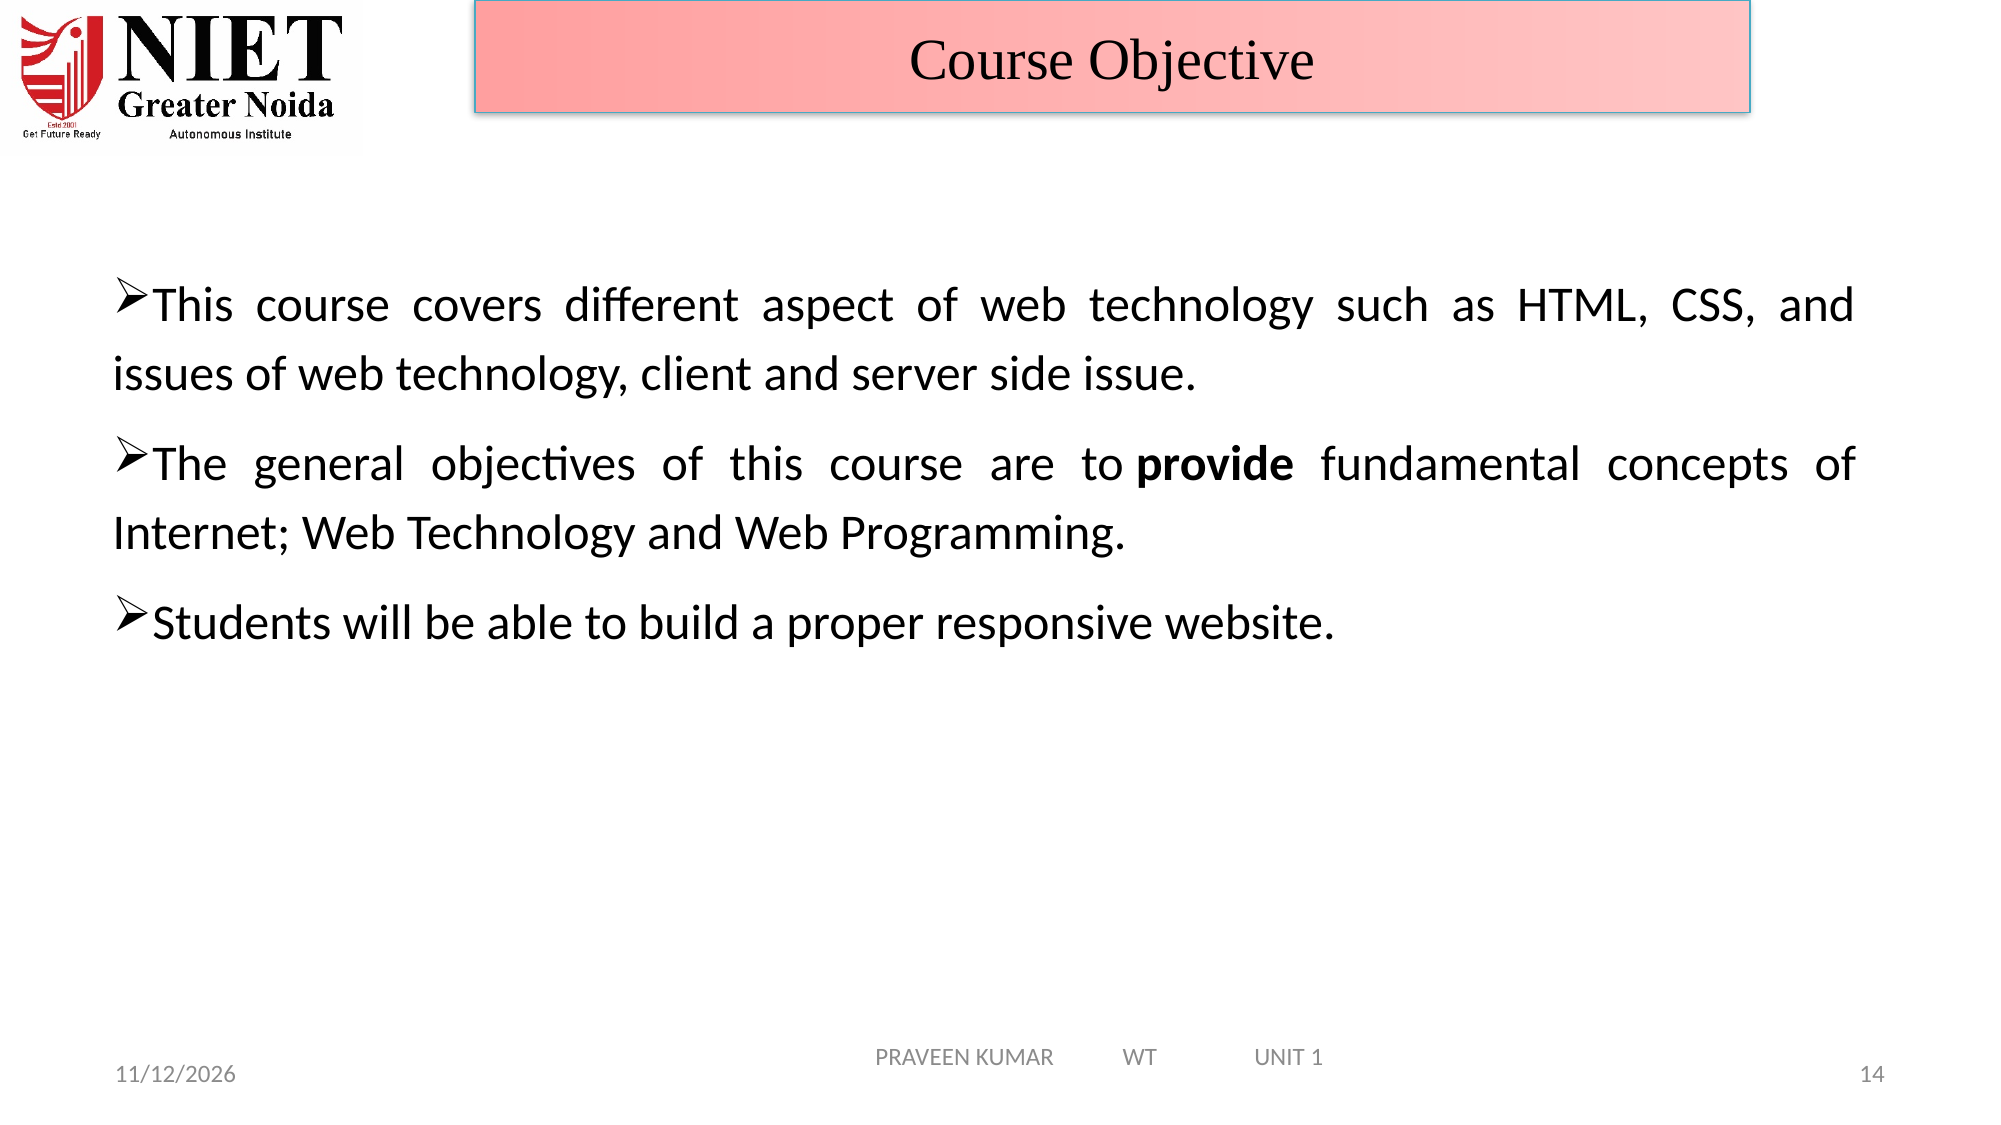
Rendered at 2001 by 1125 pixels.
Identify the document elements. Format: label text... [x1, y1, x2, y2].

slide_number 14 [1433, 1042, 1900, 1103]
footer PRAVEEN KUMAR WT UNIT 1 [712, 1025, 1488, 1085]
picture [0, 0, 363, 156]
text_box This course covers different aspect of web technology such as HTML, CSS, and issues of web technology, client and server side issue. The general objectives of this course are to provide fundamental concepts of Internet; Web Technology and Web Programming. Students will be able to build a proper responsive website. [97, 255, 1872, 657]
text_box Course Objective [474, 0, 1751, 113]
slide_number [99, 1042, 567, 1103]
